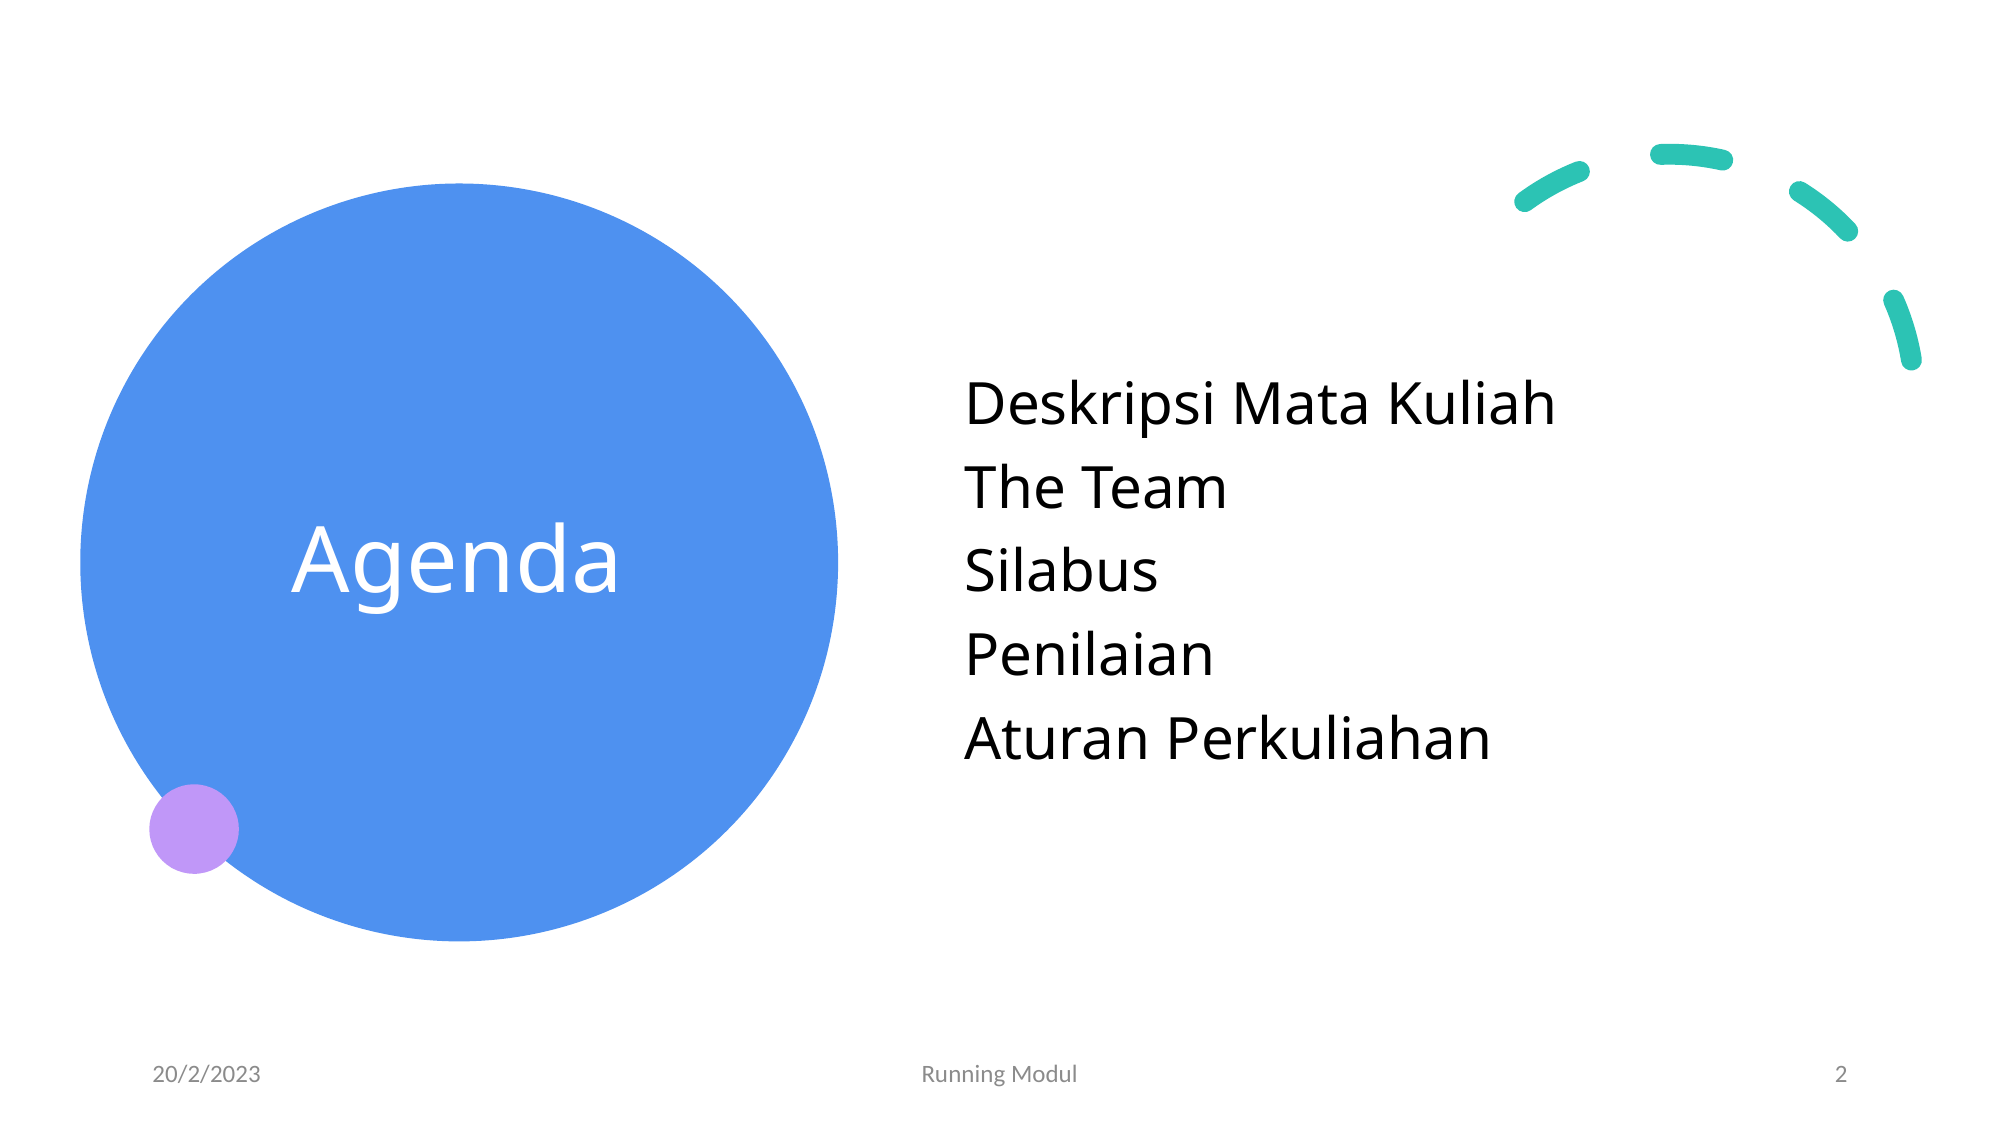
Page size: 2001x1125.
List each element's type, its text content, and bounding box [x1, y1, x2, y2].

list Deskripsi Mata Kuliah The Team Silabus Penilaian Aturan Perkuliahan [949, 250, 1788, 896]
title Agenda [191, 229, 723, 897]
footer Running Modul [662, 1042, 1338, 1103]
slide_number 2 [1412, 1042, 1863, 1103]
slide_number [137, 1042, 588, 1103]
